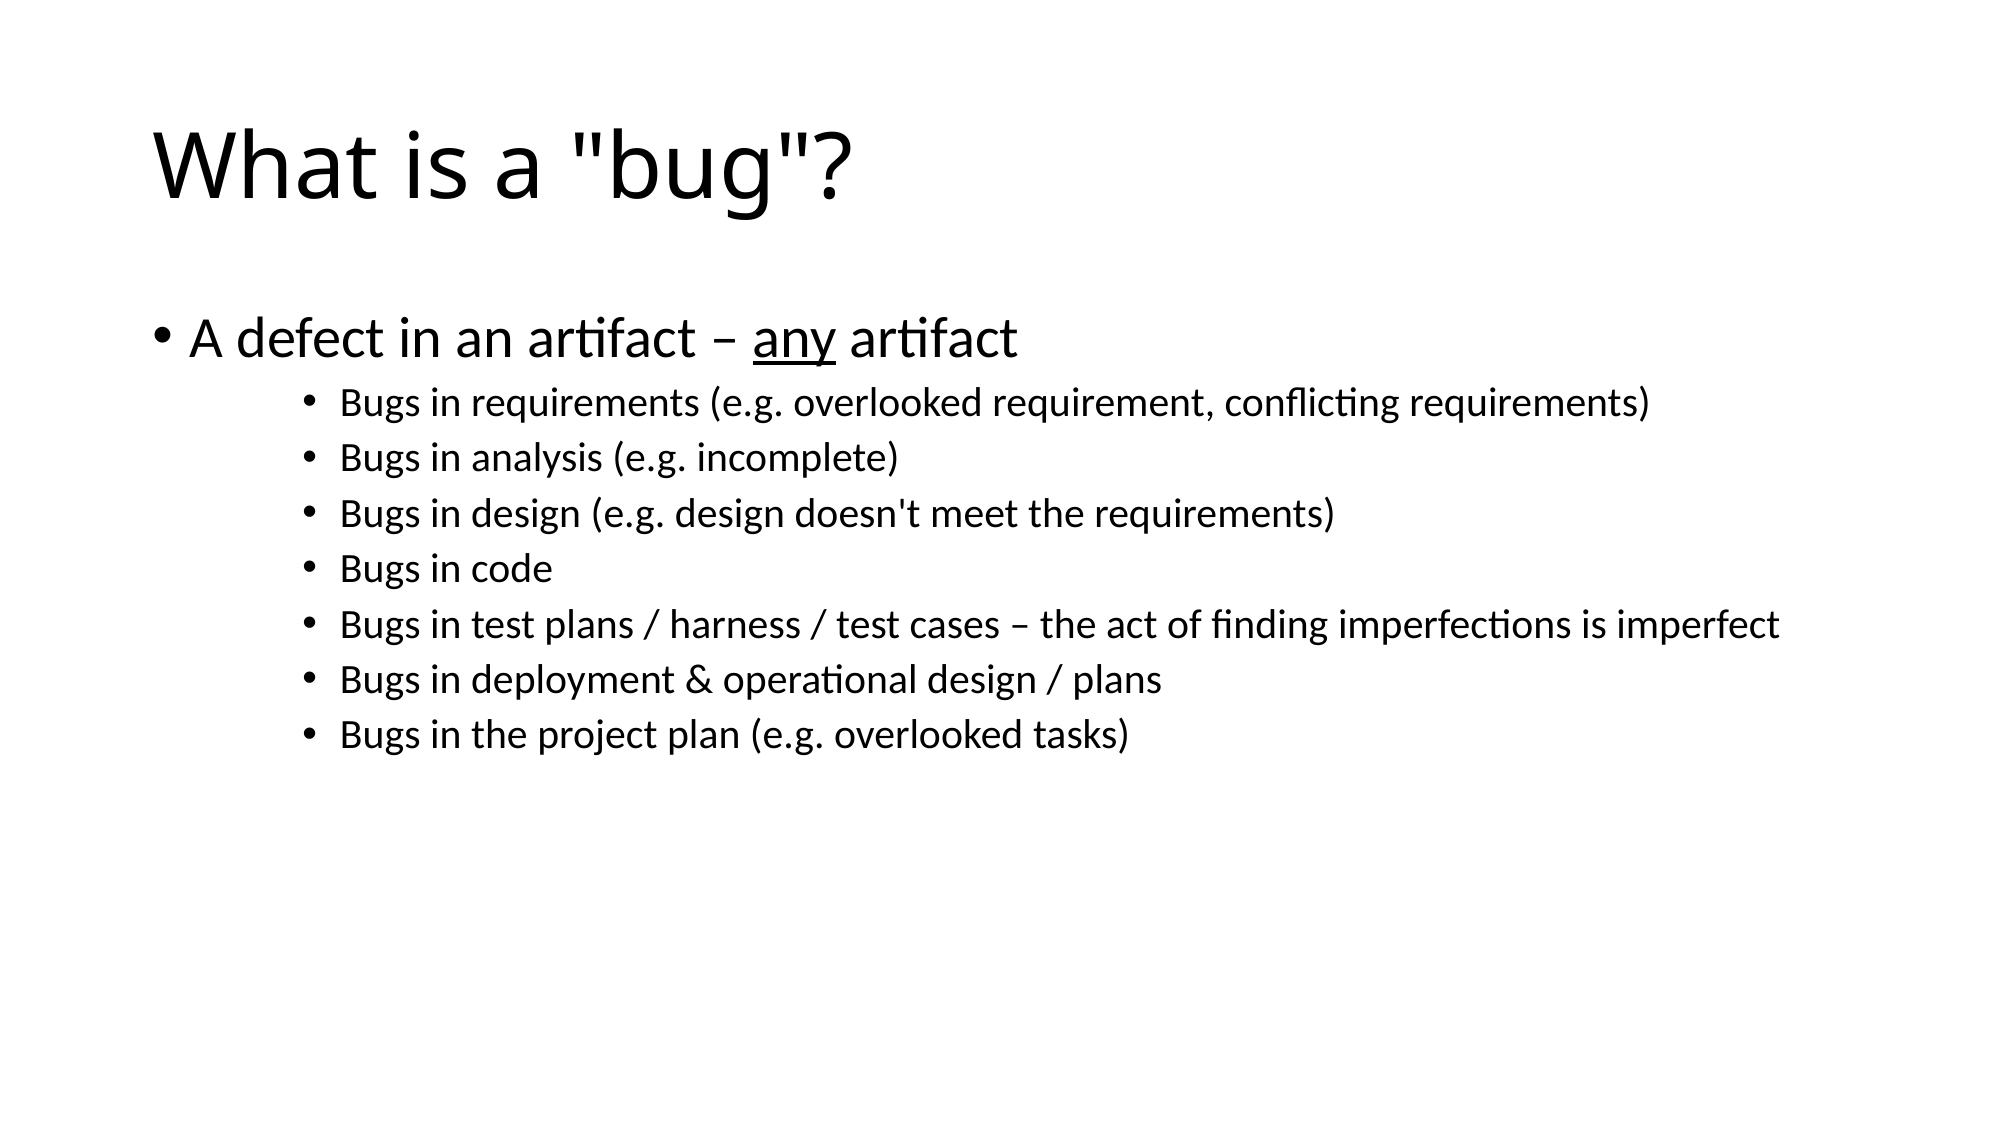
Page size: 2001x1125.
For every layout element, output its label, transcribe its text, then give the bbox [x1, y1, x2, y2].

list A defect in an artifact – any artifact Bugs in requirements (e.g. overlooked requirement, conflicting requirements) Bugs in analysis (e.g. incomplete) Bugs in design (e.g. design doesn't meet the requirements) Bugs in code Bugs in test plans / harness / test cases – the act of finding imperfections is imperfect Bugs in deployment & operational design / plans Bugs in the project plan (e.g. overlooked tasks) [137, 299, 1863, 1014]
title What is a "bug"? [137, 59, 1863, 278]
